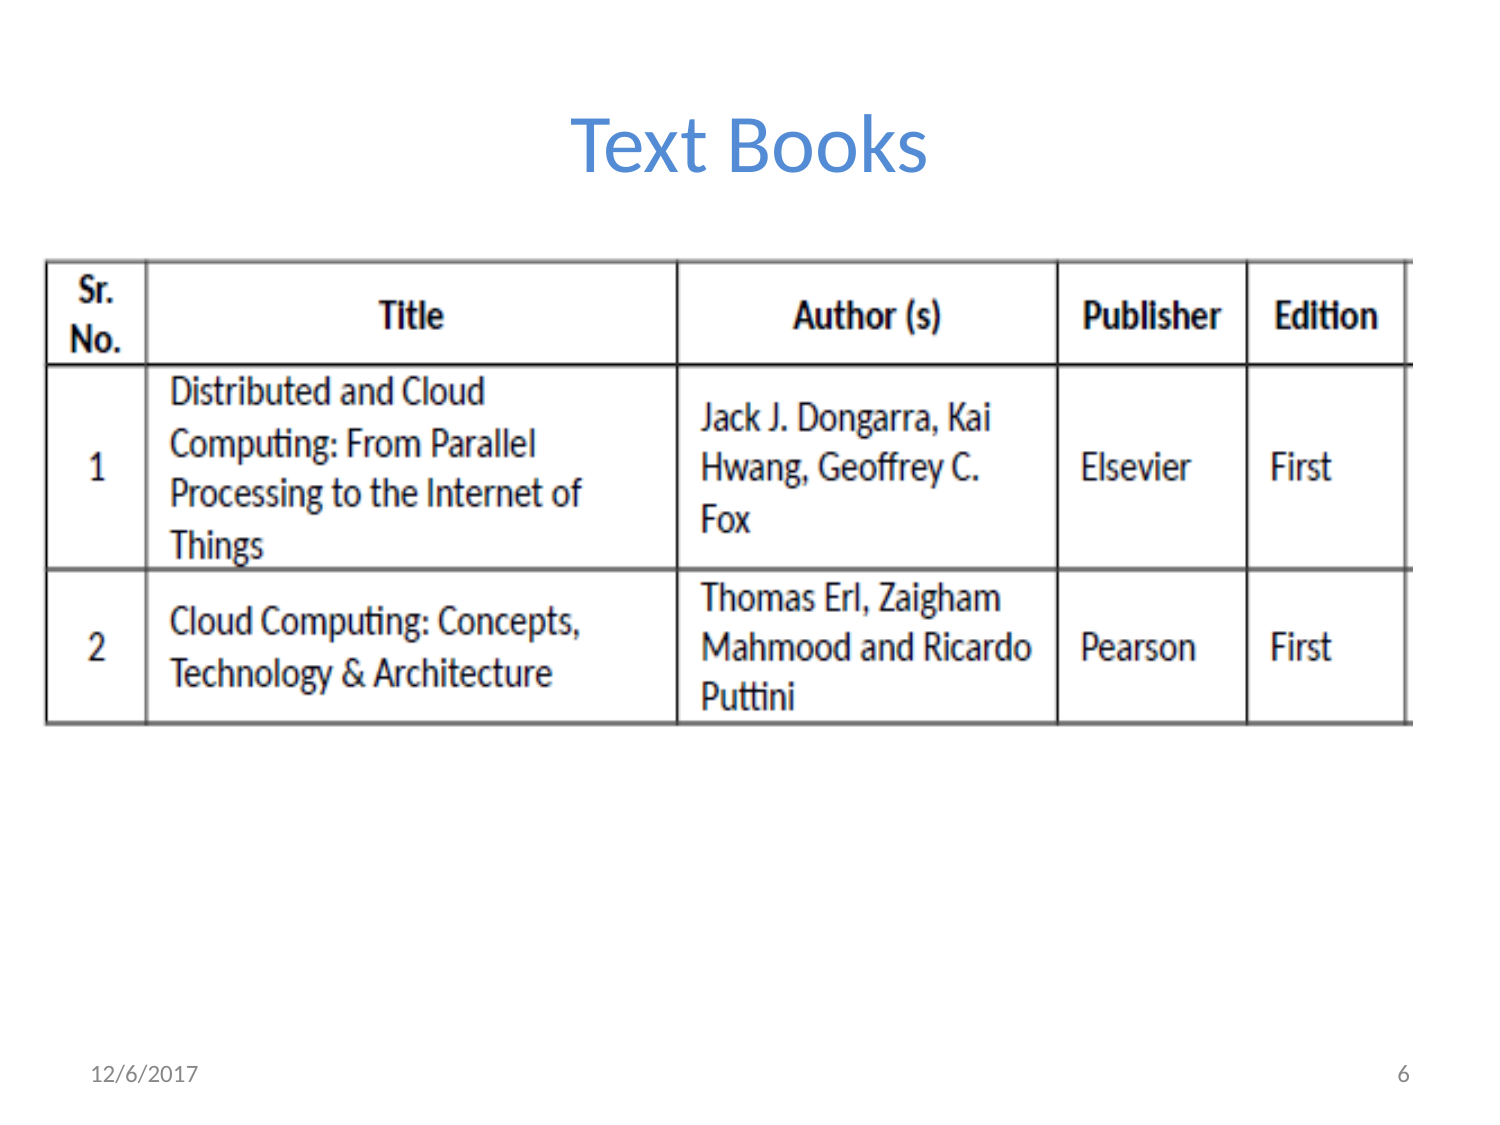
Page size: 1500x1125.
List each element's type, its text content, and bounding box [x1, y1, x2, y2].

title Text Books [75, 45, 1425, 233]
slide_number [75, 1042, 425, 1103]
picture [37, 249, 1413, 733]
slide_number 6 [1074, 1042, 1425, 1103]
